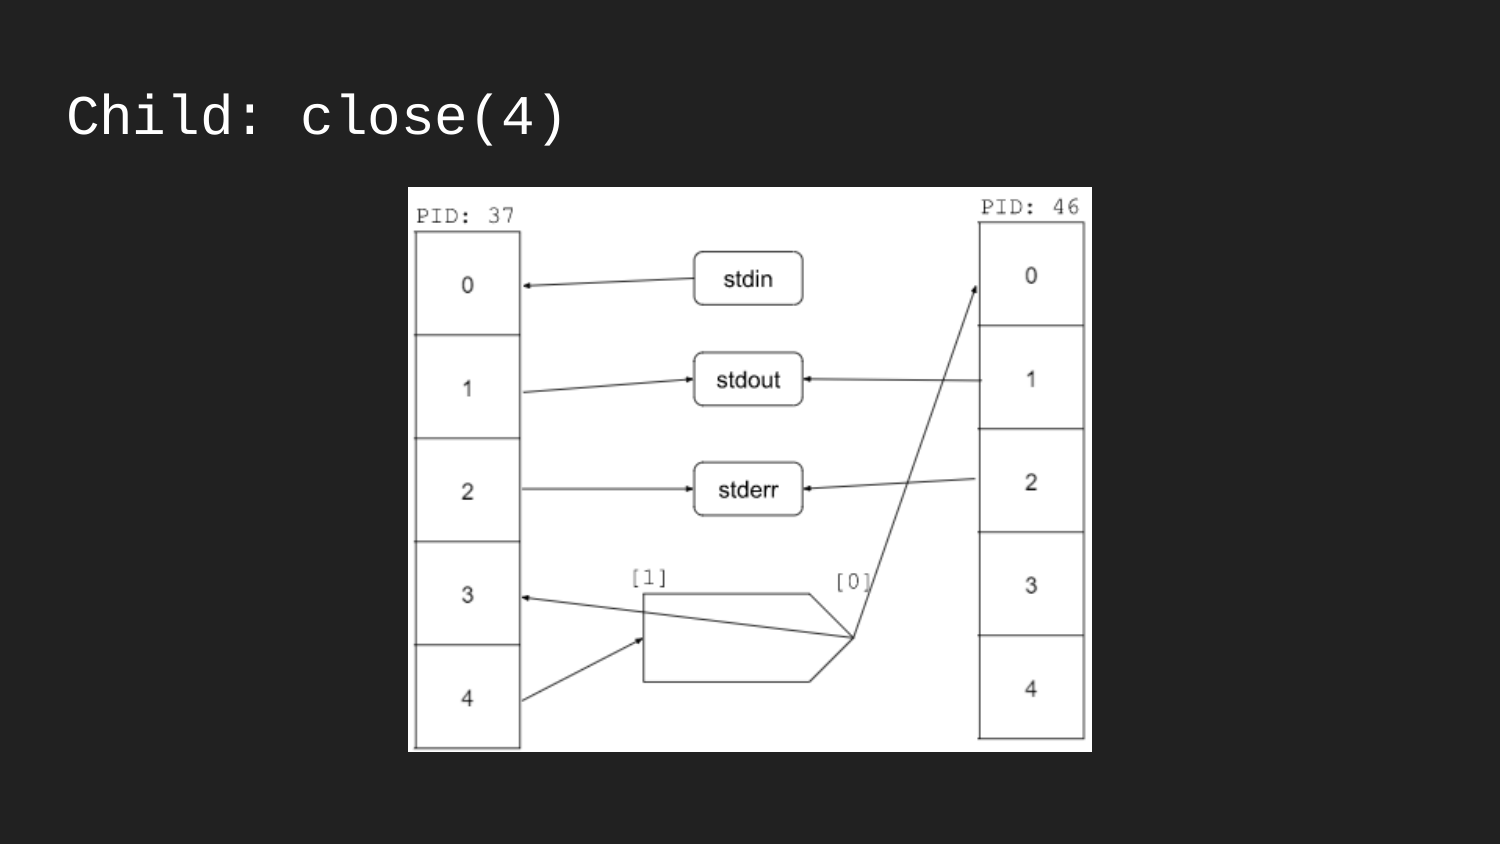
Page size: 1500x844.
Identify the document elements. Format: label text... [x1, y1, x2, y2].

title Child: close(4) [51, 72, 1449, 167]
picture [408, 186, 1092, 752]
